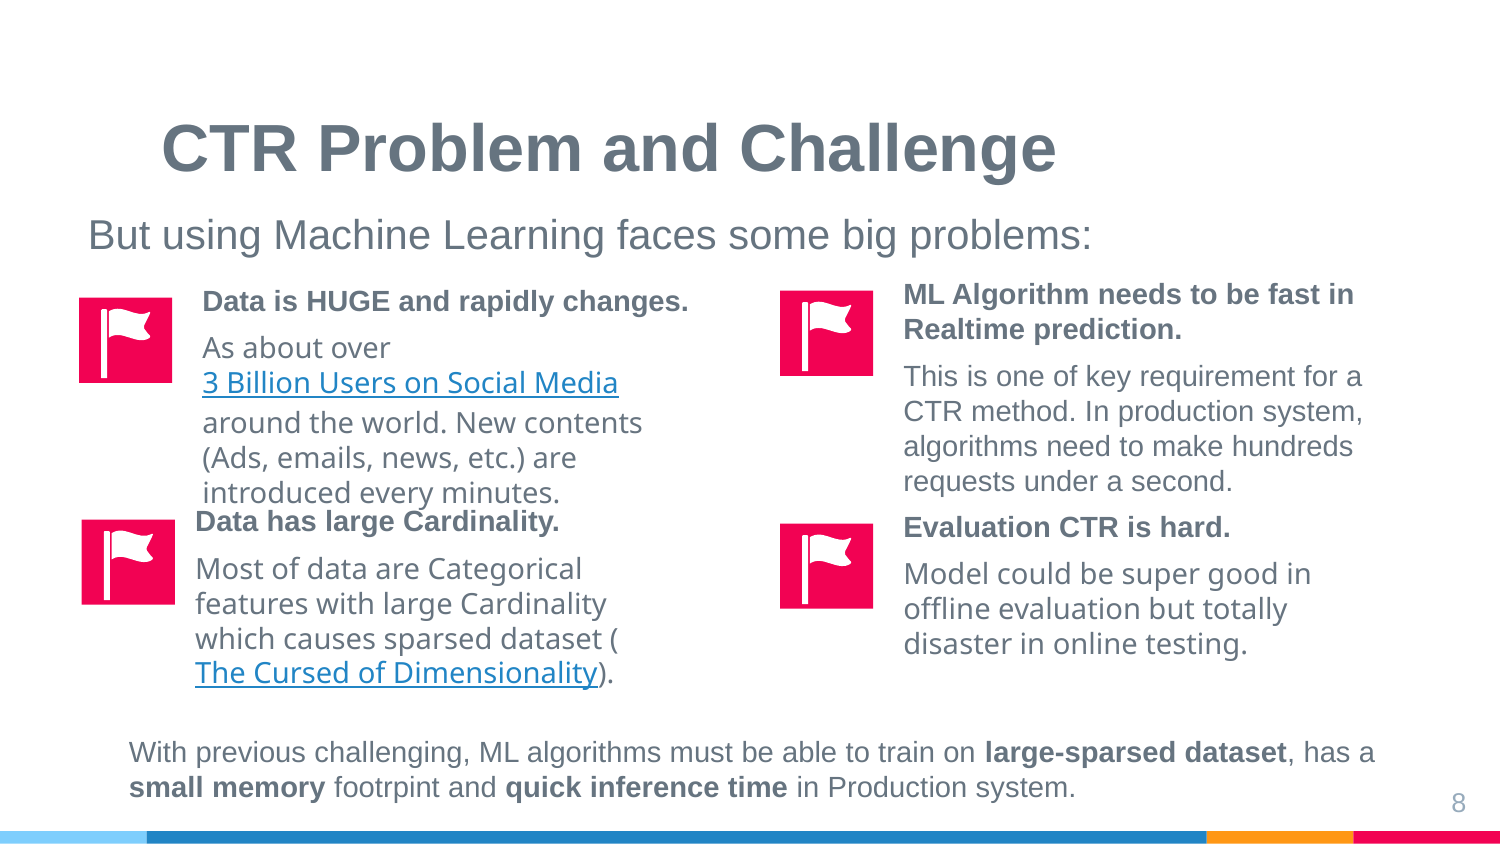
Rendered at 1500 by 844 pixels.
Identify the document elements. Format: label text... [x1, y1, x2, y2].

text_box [779, 523, 874, 610]
list Data is HUGE and rapidly changes. As about over 3 Billion Users on Social Media around the world. New contents (Ads, emails, news, etc.) are introduced every minutes. [187, 275, 731, 455]
slide_number 8 [1391, 770, 1482, 822]
text_box ML Algorithm needs to be fast in Realtime prediction. This is one of key requirement for a CTR method. In production system, algorithms need to make hundreds requests under a second. [888, 259, 1391, 492]
text_box Data has large Cardinality. Most of data are Categorical features with large Cardinality which causes sparsed dataset (The Cursed of Dimensionality). [180, 487, 683, 675]
title CTR Problem and Challenge [146, 58, 1207, 192]
text_box But using Machine Learning faces some big problems: [72, 192, 1427, 275]
text_box With previous challenging, ML algorithms must be able to train on large-sparsed dataset, has a small memory footrpint and quick inference time in Production system. [57, 725, 1428, 811]
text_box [78, 297, 173, 384]
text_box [779, 290, 874, 377]
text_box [81, 519, 176, 605]
text_box Evaluation CTR is hard. Model could be super good in offline evaluation but totally disaster in online testing. [888, 492, 1391, 725]
